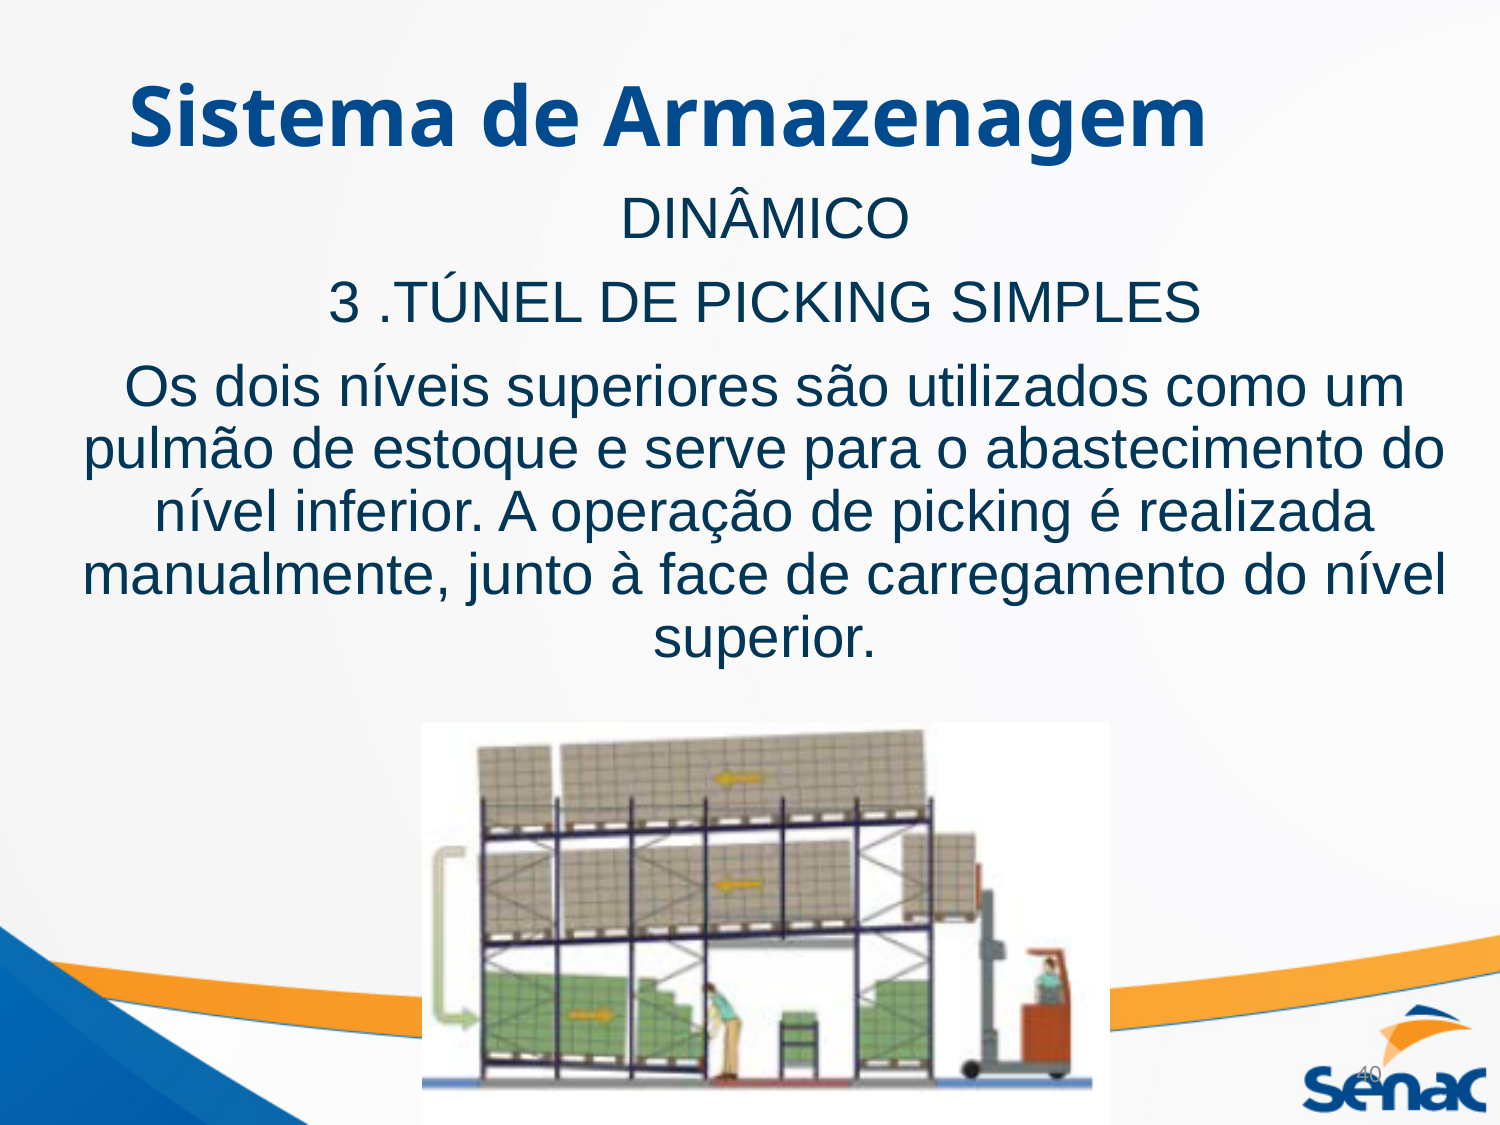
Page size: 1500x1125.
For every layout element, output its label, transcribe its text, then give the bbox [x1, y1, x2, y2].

text_box DINÂMICO 3 .TÚNEL DE PICKING SIMPLES Os dois níveis superiores são utilizados como um pulmão de estoque e serve para o abastecimento do nível inferior. A operação de picking é realizada manualmente, junto à face de carregamento do nível superior. [54, 180, 1478, 996]
slide_number 40 [1110, 1042, 1397, 1103]
picture [0, 0, 1500, 1125]
title Sistema de Armazenagem [22, 11, 1317, 229]
